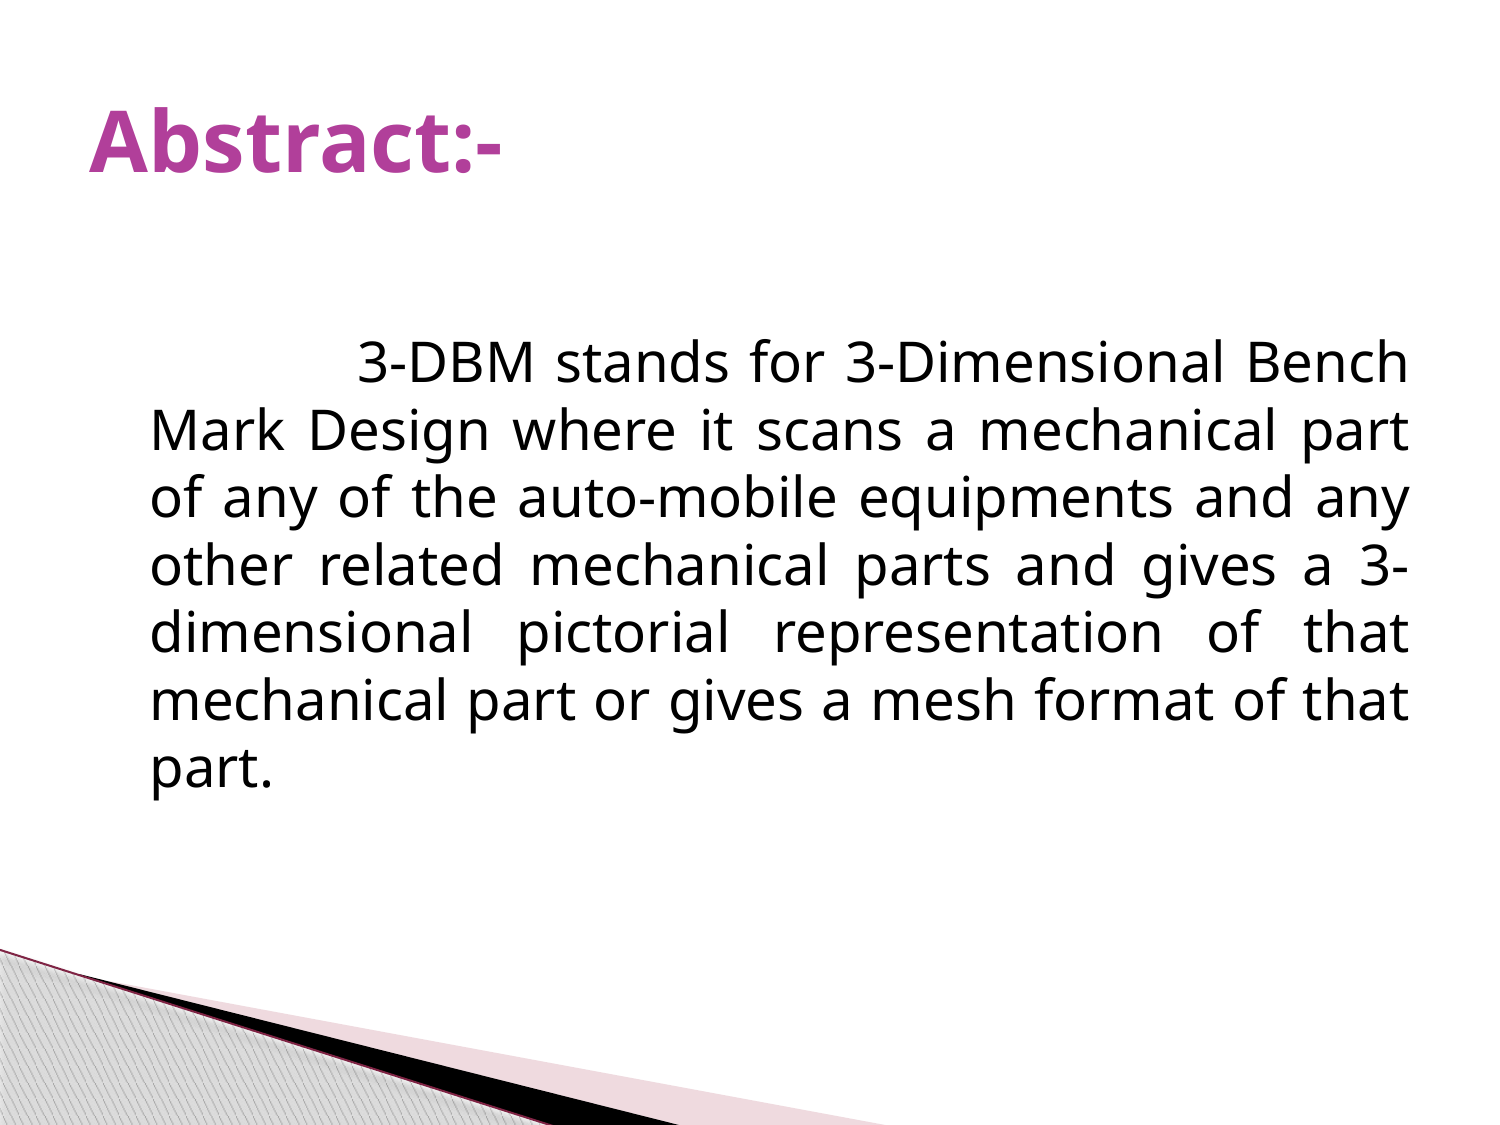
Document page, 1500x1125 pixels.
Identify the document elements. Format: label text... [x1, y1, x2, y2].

title Abstract:- [75, 45, 1425, 233]
list 3-DBM stands for 3-Dimensional Bench Mark Design where it scans a mechanical part of any of the auto-mobile equipments and any other related mechanical parts and gives a 3-dimensional pictorial representation of that mechanical part or gives a mesh format of that part. [75, 243, 1425, 986]
